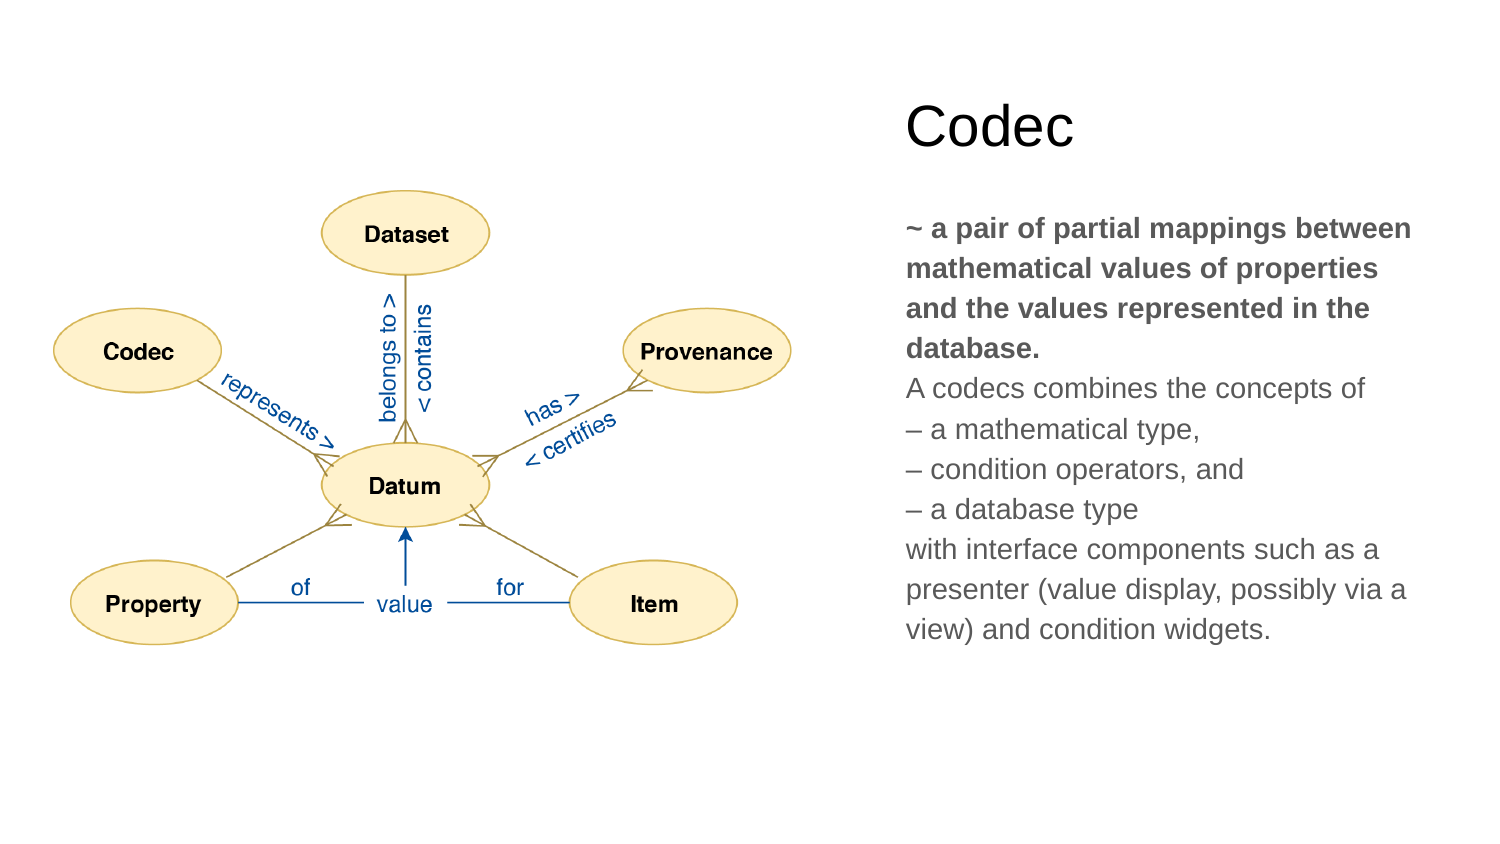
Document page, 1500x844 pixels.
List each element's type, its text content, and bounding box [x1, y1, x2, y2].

title Codec [890, 72, 1449, 167]
list ~ a pair of partial mappings between mathematical values of properties and the values represented in the database. A codecs combines the concepts of – a mathematical type, – condition operators, and – a database type with interface components such as a presenter (value display, possibly via a view) and condition widgets. [890, 189, 1449, 750]
picture [50, 188, 793, 647]
